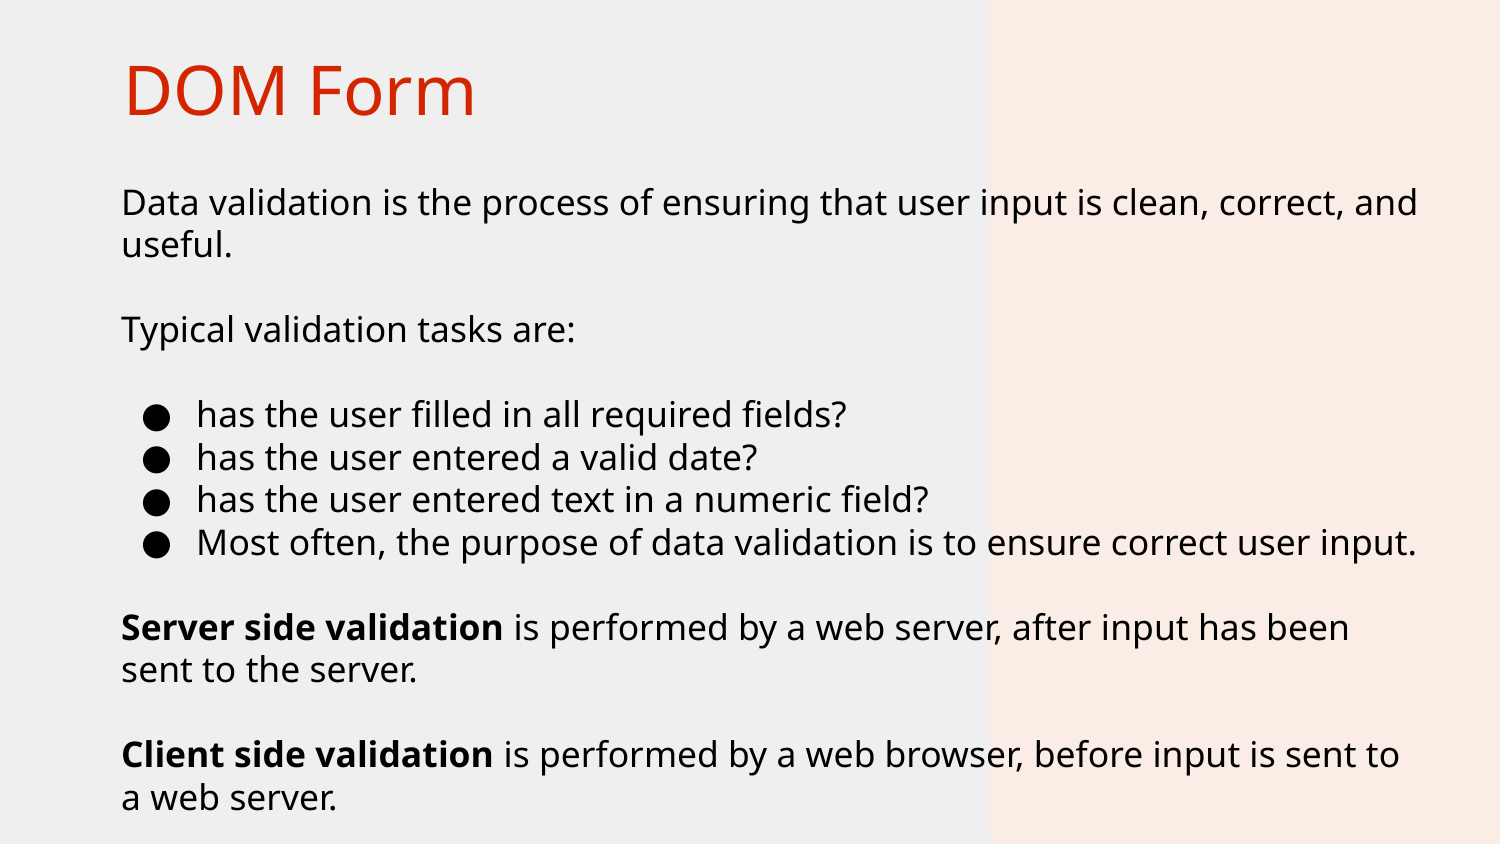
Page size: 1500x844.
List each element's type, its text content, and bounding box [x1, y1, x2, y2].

title DOM Form [108, 25, 1471, 150]
list Data validation is the process of ensuring that user input is clean, correct, and useful. Typical validation tasks are: has the user filled in all required fields? has the user entered a valid date? has the user entered text in a numeric field? Most often, the purpose of data validation is to ensure correct user input. Server side validation is performed by a web server, after input has been sent to the server. Client side validation is performed by a web browser, before input is sent to a web server. [106, 164, 1436, 817]
